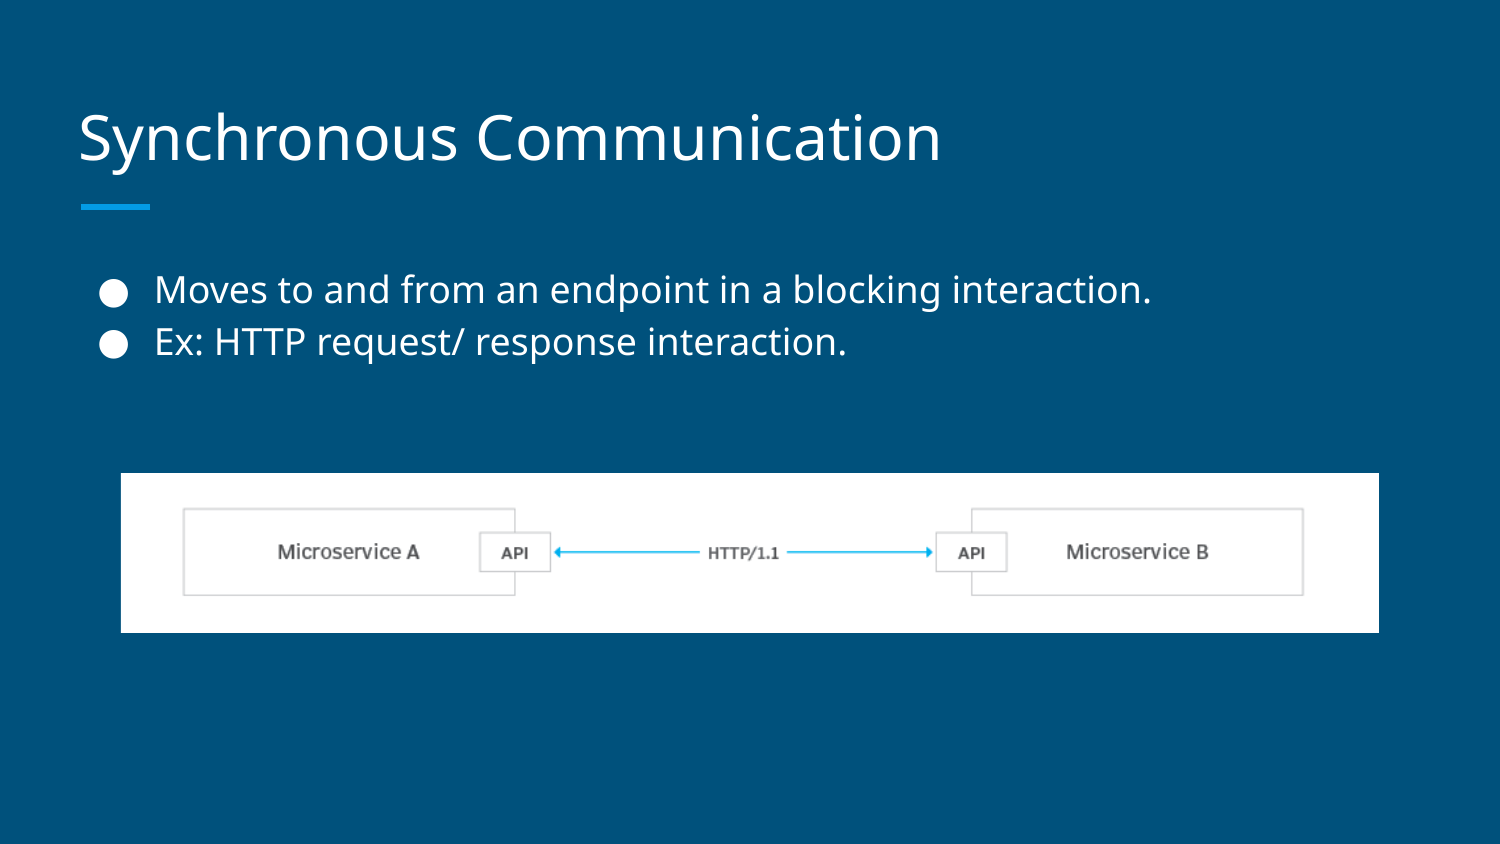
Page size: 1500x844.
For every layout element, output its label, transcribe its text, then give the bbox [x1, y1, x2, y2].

title Synchronous Communication [63, 75, 1437, 188]
list Moves to and from an endpoint in a blocking interaction. Ex: HTTP request/ response interaction. [63, 244, 1437, 750]
picture [121, 474, 1378, 632]
